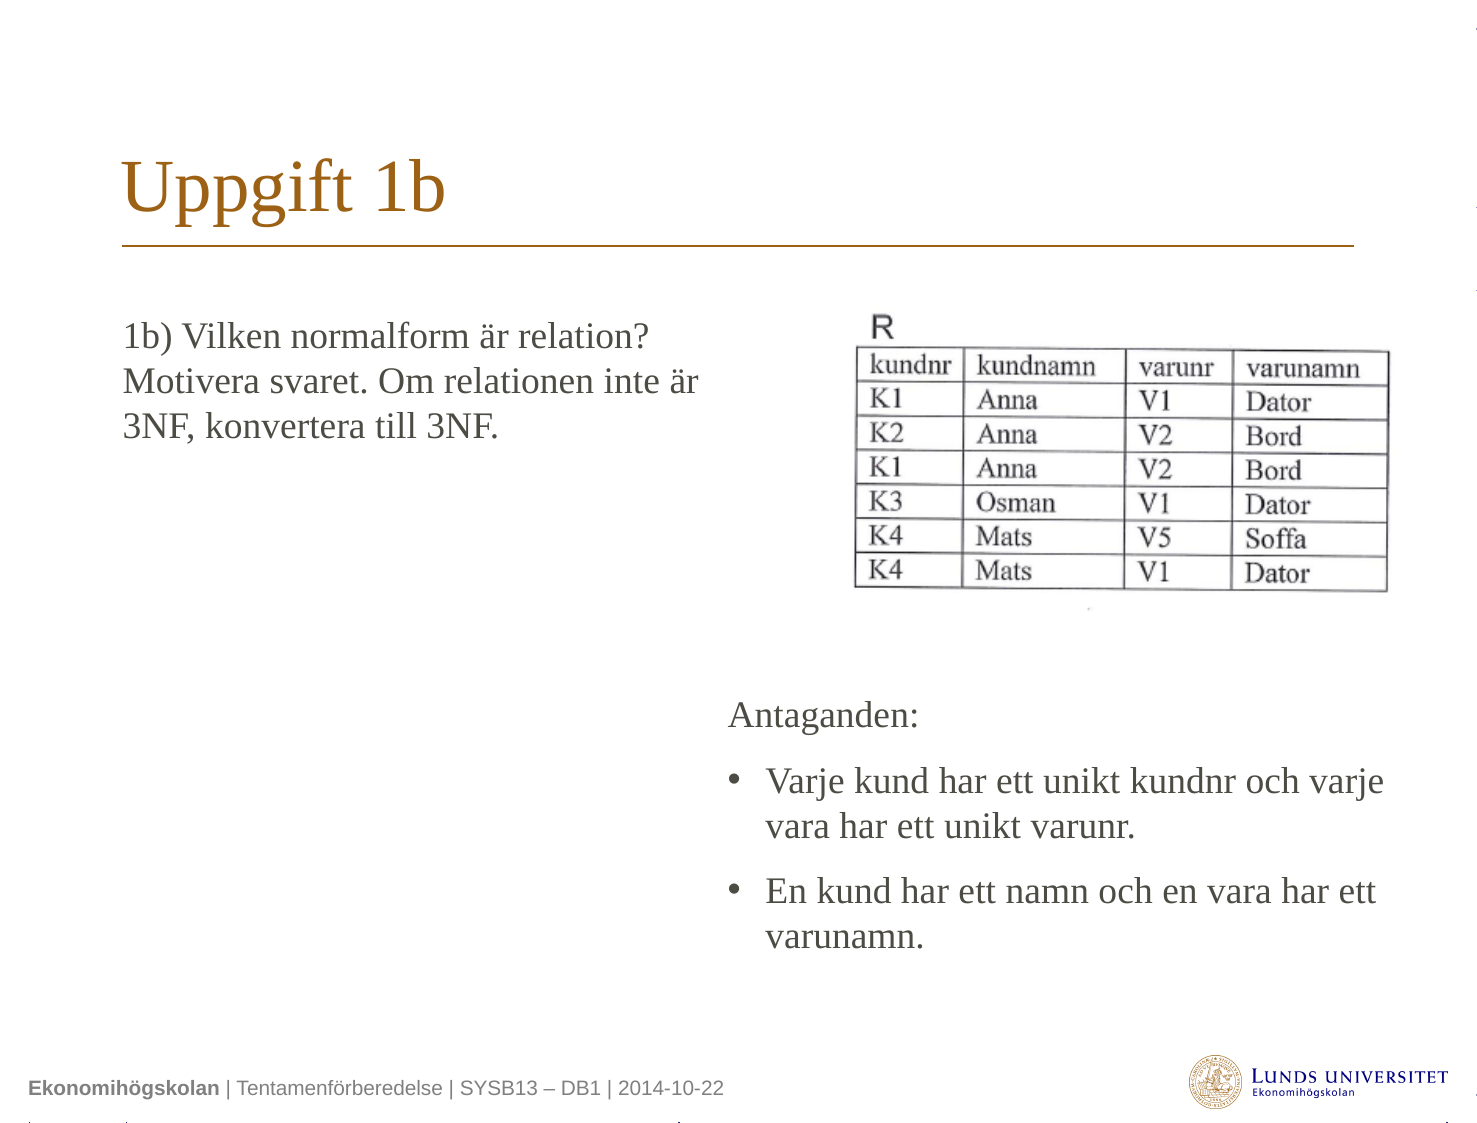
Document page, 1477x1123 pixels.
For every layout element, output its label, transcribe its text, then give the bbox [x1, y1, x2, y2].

picture [1189, 1055, 1448, 1109]
picture [832, 302, 1410, 613]
text_box Antaganden: Varje kund har ett unikt kundnr och varje vara har ett unikt varunr. En kund har ett namn och en vara har ett varunamn. [712, 682, 1436, 964]
list 1b) Vilken normalform är relation? Motivera svaret. Om relationen inte är 3NF, konvertera till 3NF. [107, 302, 757, 437]
title Uppgift 1b [105, 46, 1354, 234]
